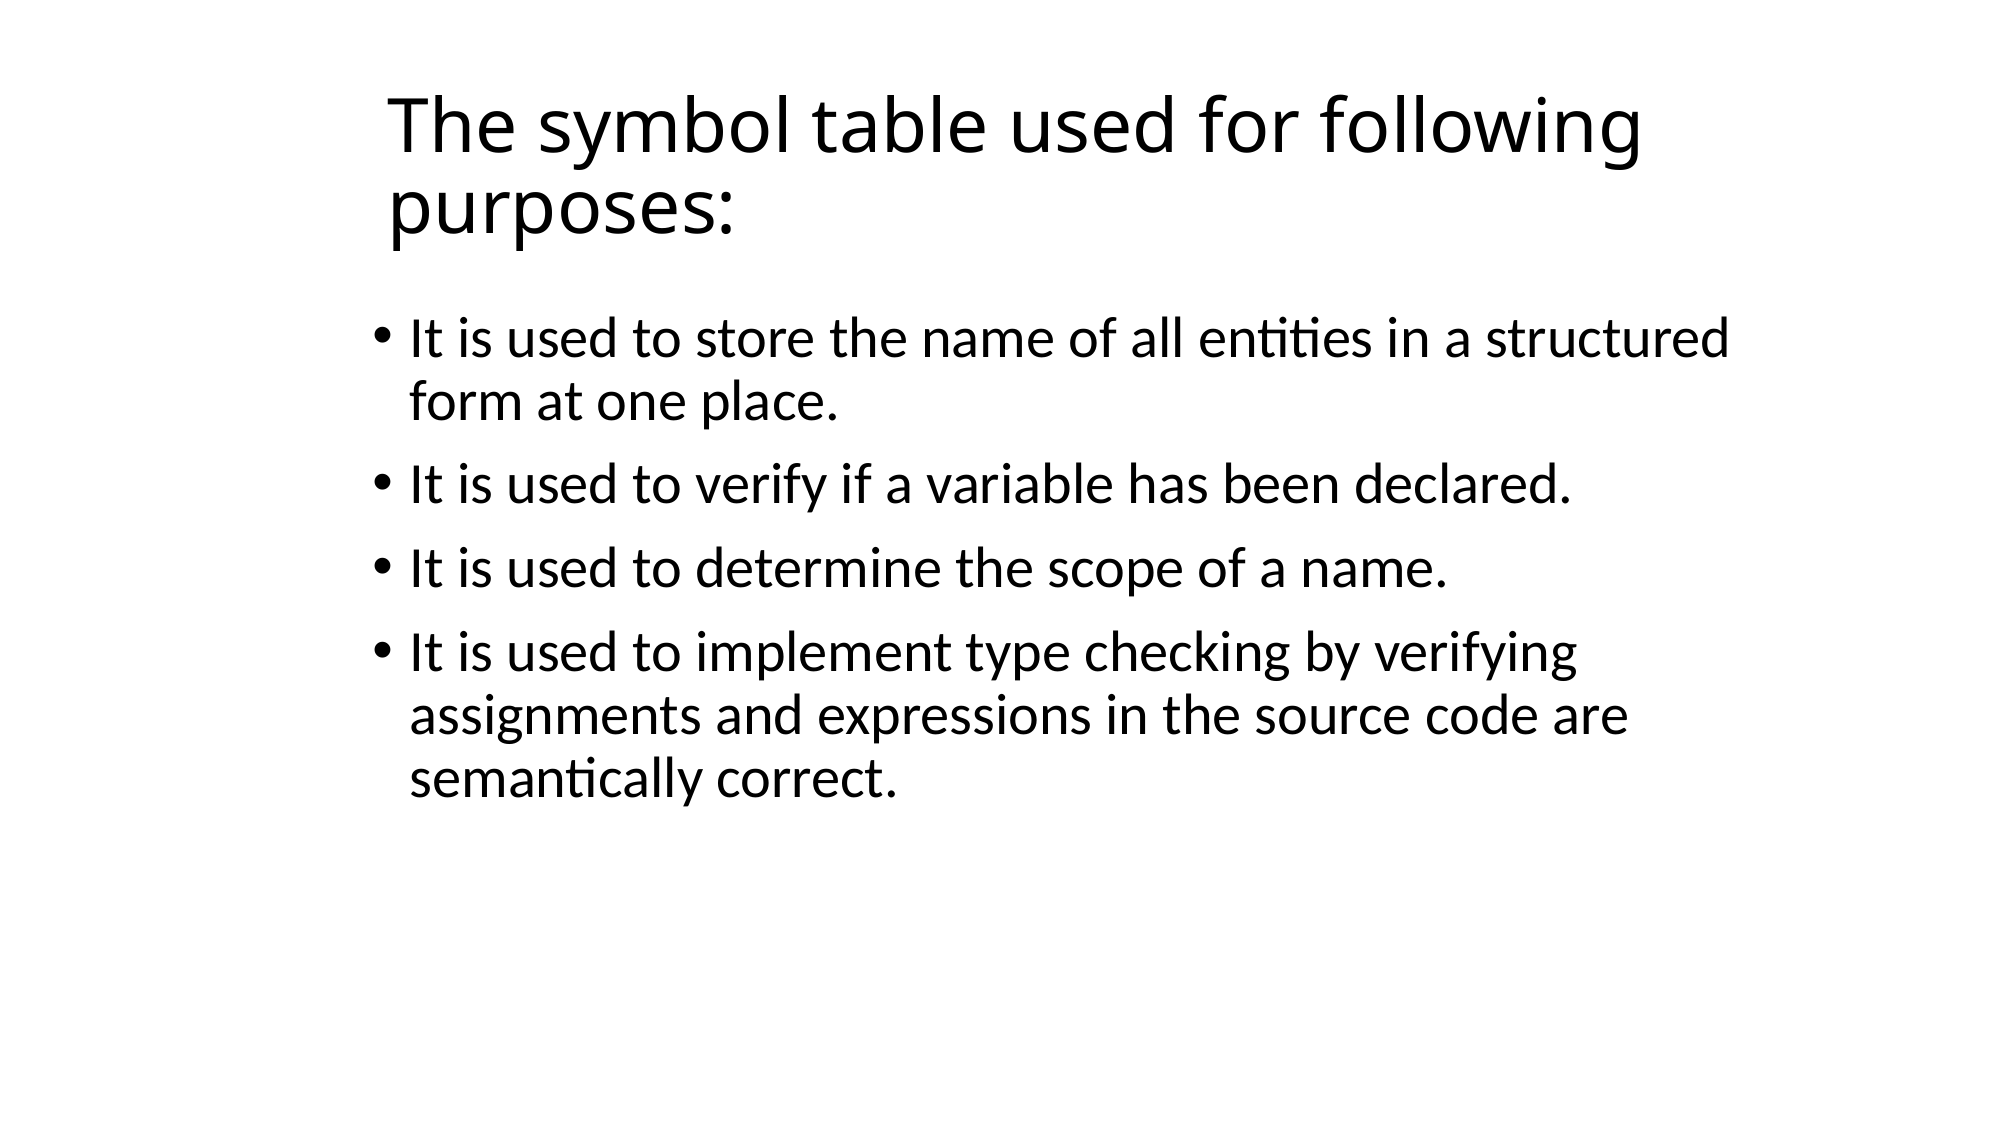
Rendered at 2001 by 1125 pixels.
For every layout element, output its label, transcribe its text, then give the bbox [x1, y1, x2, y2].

list It is used to store the name of all entities in a structured form at one place. It is used to verify if a variable has been declared. It is used to determine the scope of a name. It is used to implement type checking by verifying assignments and expressions in the source code are semantically correct. [357, 299, 1863, 1014]
title The symbol table used for following purposes: [372, 59, 1863, 278]
